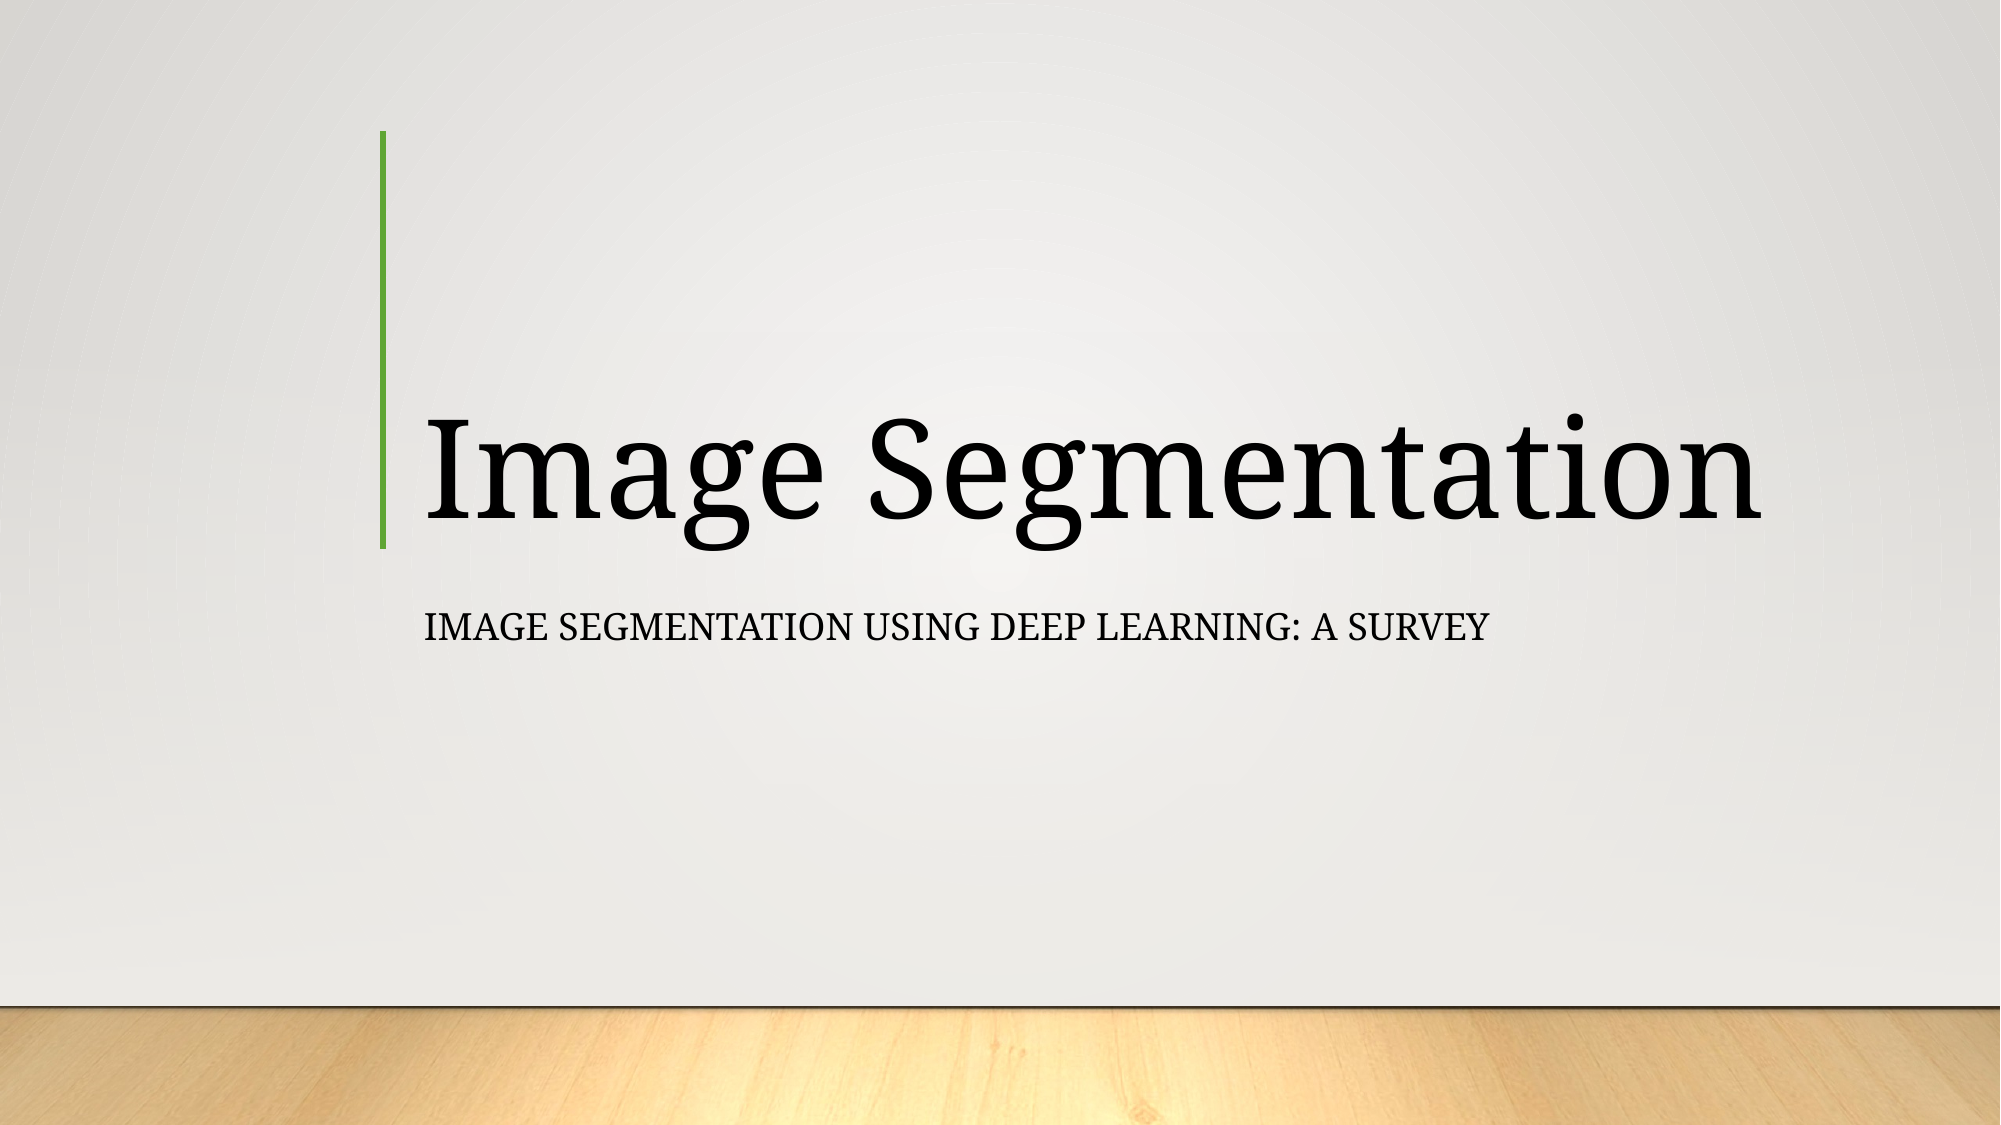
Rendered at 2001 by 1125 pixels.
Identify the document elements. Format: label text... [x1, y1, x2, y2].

title Image Segmentation [408, 131, 1814, 549]
picture [0, 1006, 2000, 1125]
subtitle Image Segmentation Using deep learning: a survey [408, 579, 1814, 740]
